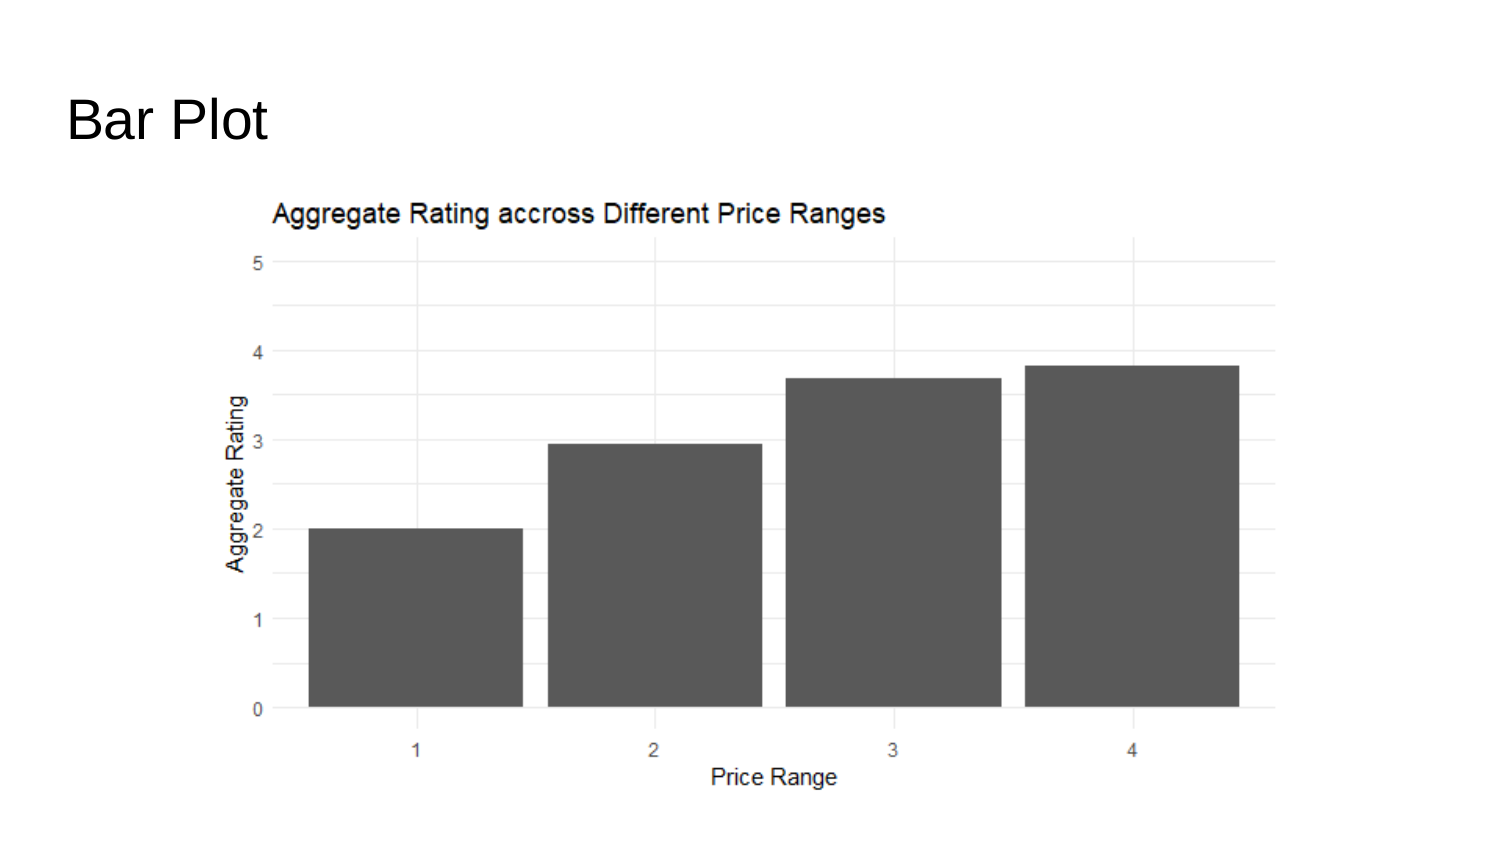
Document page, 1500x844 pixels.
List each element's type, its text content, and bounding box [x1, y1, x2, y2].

title Bar Plot [51, 72, 1449, 167]
picture [212, 188, 1288, 801]
